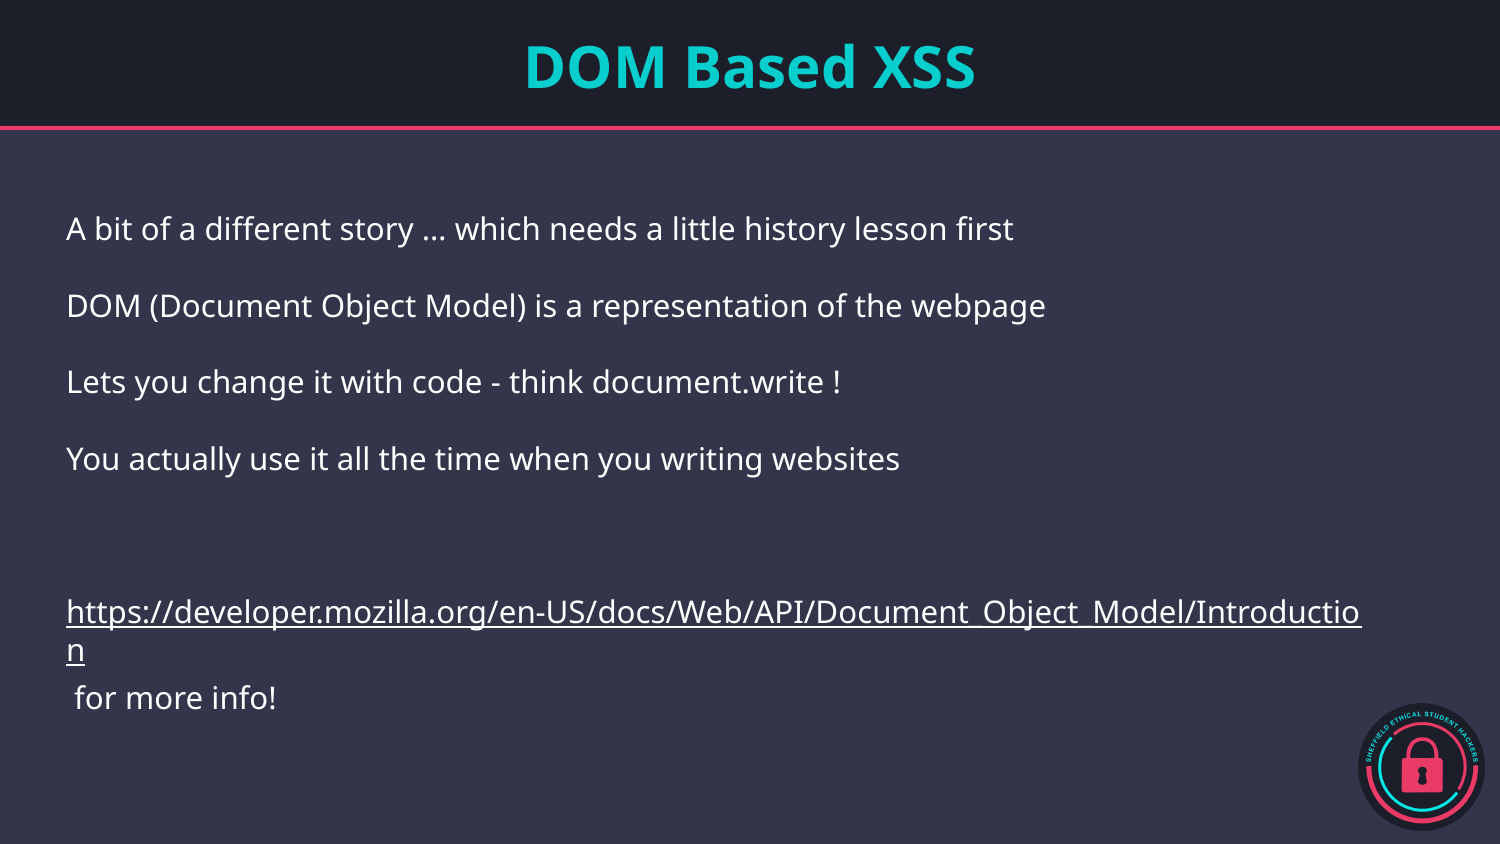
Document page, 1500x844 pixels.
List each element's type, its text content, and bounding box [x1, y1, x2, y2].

title DOM Based XSS [141, 15, 1359, 111]
list A bit of a different story … which needs a little history lesson first DOM (Document Object Model) is a representation of the webpage Lets you change it with code - think document.write ! You actually use it all the time when you writing websites https://developer.mozilla.org/en-US/docs/Web/API/Document_Object_Model/Introduction for more info! [51, 189, 1392, 750]
picture [1358, 703, 1485, 831]
